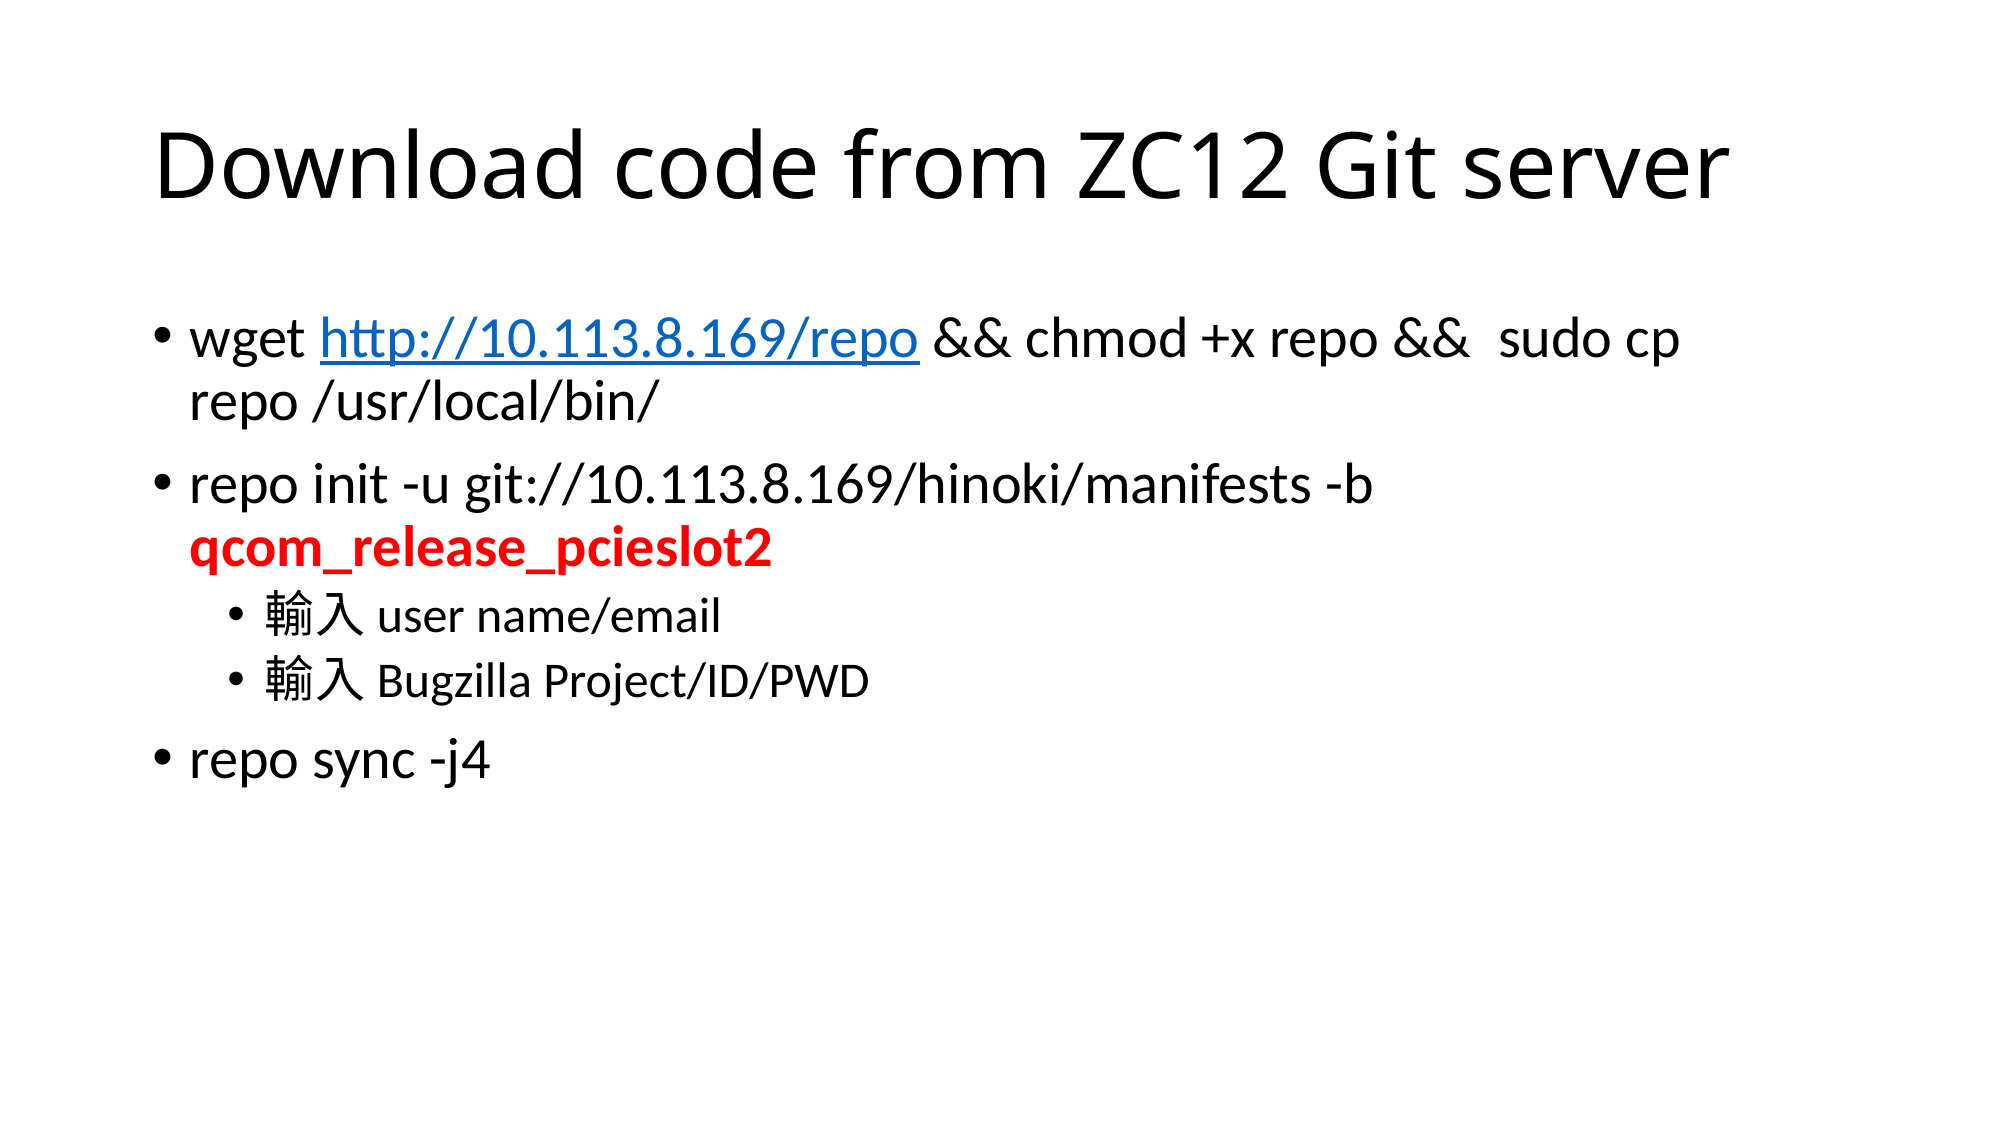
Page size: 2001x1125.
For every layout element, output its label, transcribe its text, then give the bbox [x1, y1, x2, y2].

list wget http://10.113.8.169/repo && chmod +x repo && sudo cp repo /usr/local/bin/ repo init -u git://10.113.8.169/hinoki/manifests -b qcom_release_pcieslot2 輸入user name/email 輸入Bugzilla Project/ID/PWD repo sync -j4 [137, 299, 1863, 1014]
title Download code from ZC12 Git server [137, 59, 1863, 278]
